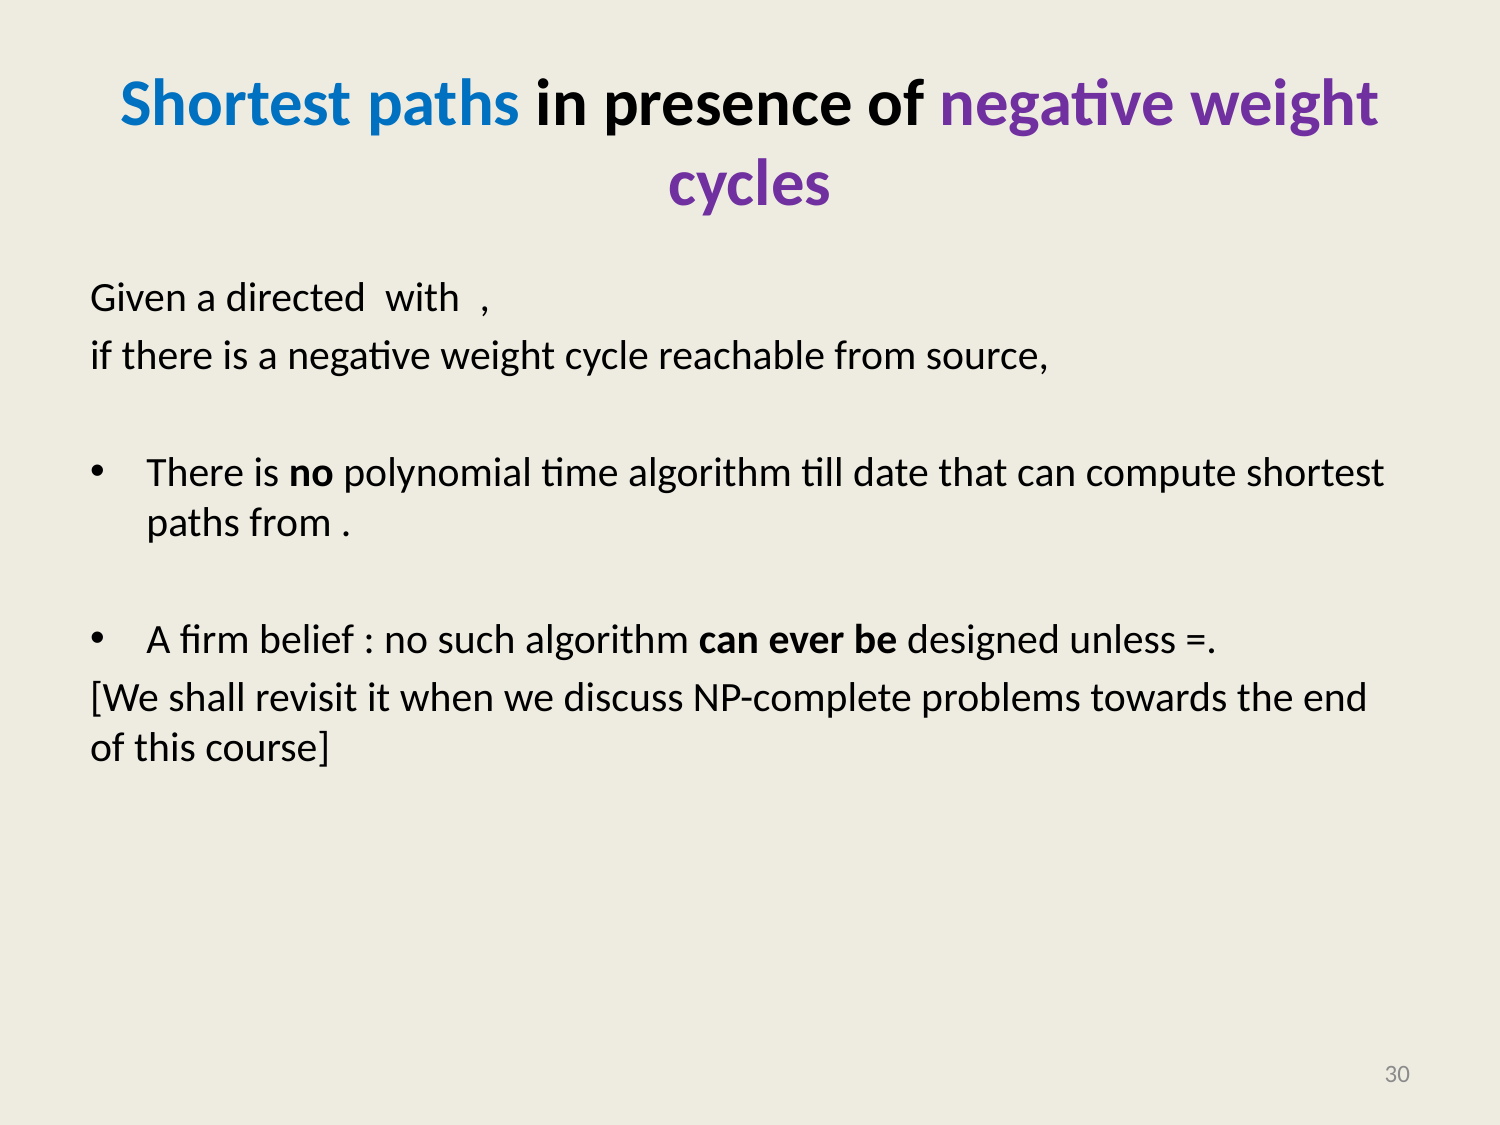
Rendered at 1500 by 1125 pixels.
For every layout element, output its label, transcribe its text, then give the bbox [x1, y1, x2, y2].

slide_number 30 [1074, 1042, 1425, 1103]
title Shortest paths in presence of negative weight cycles [75, 45, 1425, 233]
